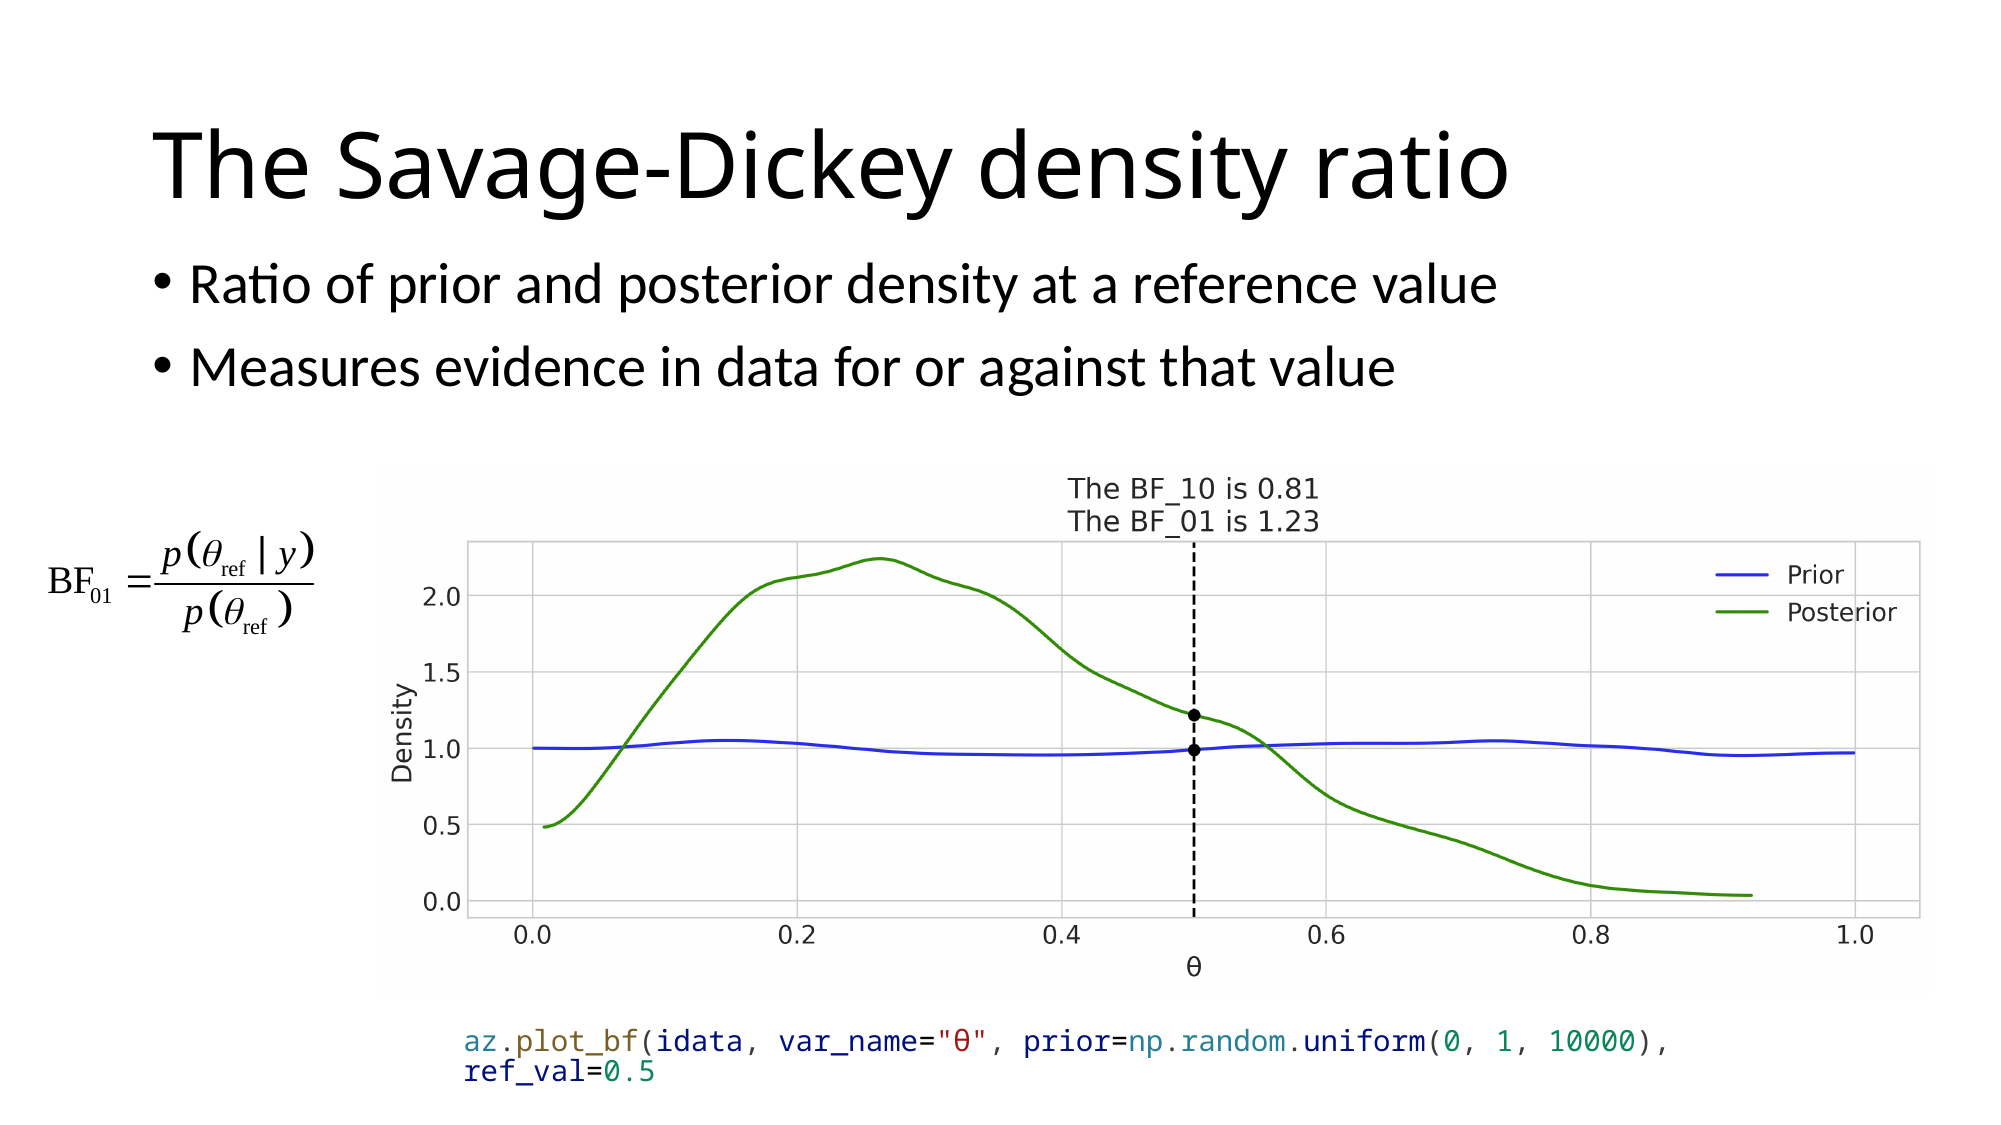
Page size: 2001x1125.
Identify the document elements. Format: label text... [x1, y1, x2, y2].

picture [376, 464, 1932, 994]
list Ratio of prior and posterior density at a reference value Measures evidence in data for or against that value [137, 245, 1863, 414]
text_box az.plot_bf(idata, var_name="θ", prior=np.random.uniform(0, 1, 10000), ref_val=0.5 [448, 1020, 1891, 1095]
title The Savage-Dickey density ratio [137, 59, 1863, 245]
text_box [41, 525, 321, 646]
